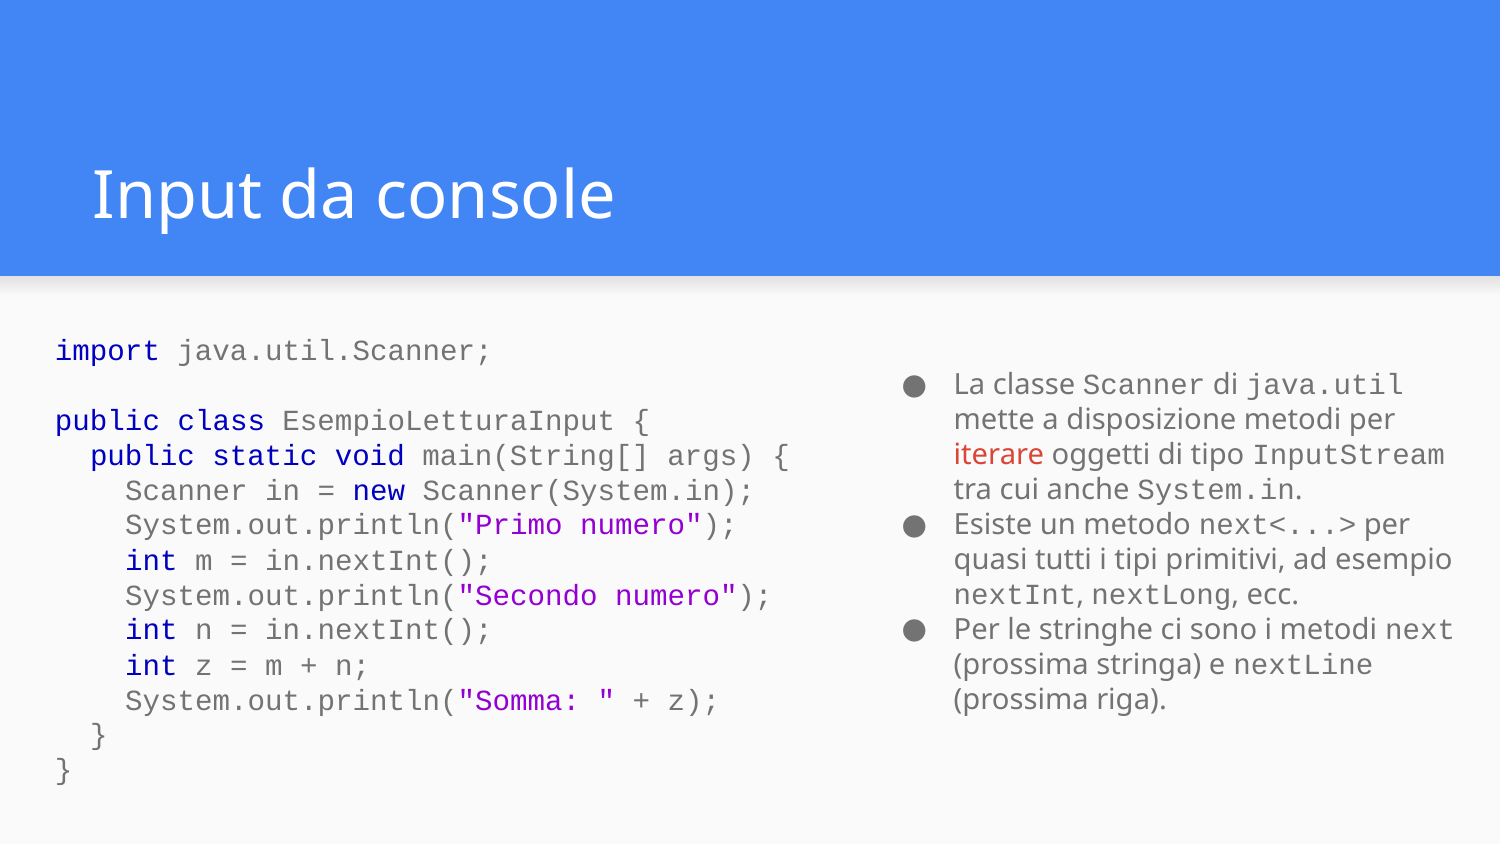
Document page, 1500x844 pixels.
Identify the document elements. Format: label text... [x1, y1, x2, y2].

text_box La classe Scanner di java.util mette a disposizione metodi per iterare oggetti di tipo InputStream tra cui anche System.in. Esiste un metodo next<...> per quasi tutti i tipi primitivi, ad esempio nextInt, nextLong, ecc. Per le stringhe ci sono i metodi next (prossima stringa) e nextLine (prossima riga). [863, 350, 1473, 731]
list import java.util.Scanner; public class EsempioLetturaInput { public static void main(String[] args) { Scanner in = new Scanner(System.in); System.out.println("Primo numero"); int m = in.nextInt(); System.out.println("Secondo numero"); int n = in.nextInt(); int z = m + n; System.out.println("Somma: " + z); } } [40, 316, 846, 844]
title Input da console [77, 121, 1427, 248]
